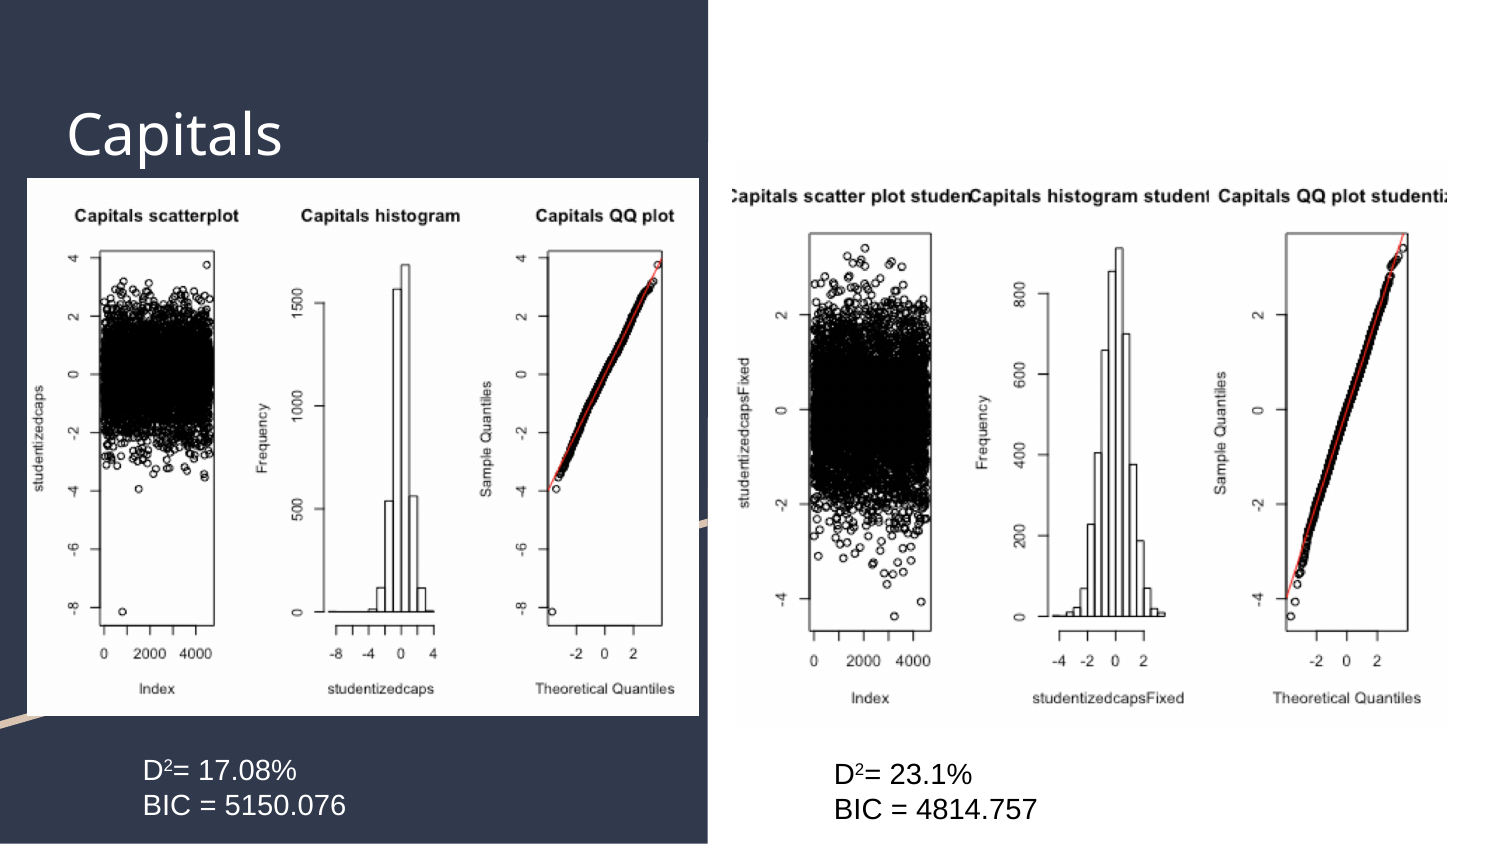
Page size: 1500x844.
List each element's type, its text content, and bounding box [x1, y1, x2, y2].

title Capitals [51, 82, 660, 177]
text_box D2= 23.1% BIC = 4814.757 [818, 740, 1263, 829]
text_box D2= 17.08% BIC = 5150.076 [127, 735, 599, 825]
picture [732, 156, 1447, 728]
picture [27, 178, 699, 717]
